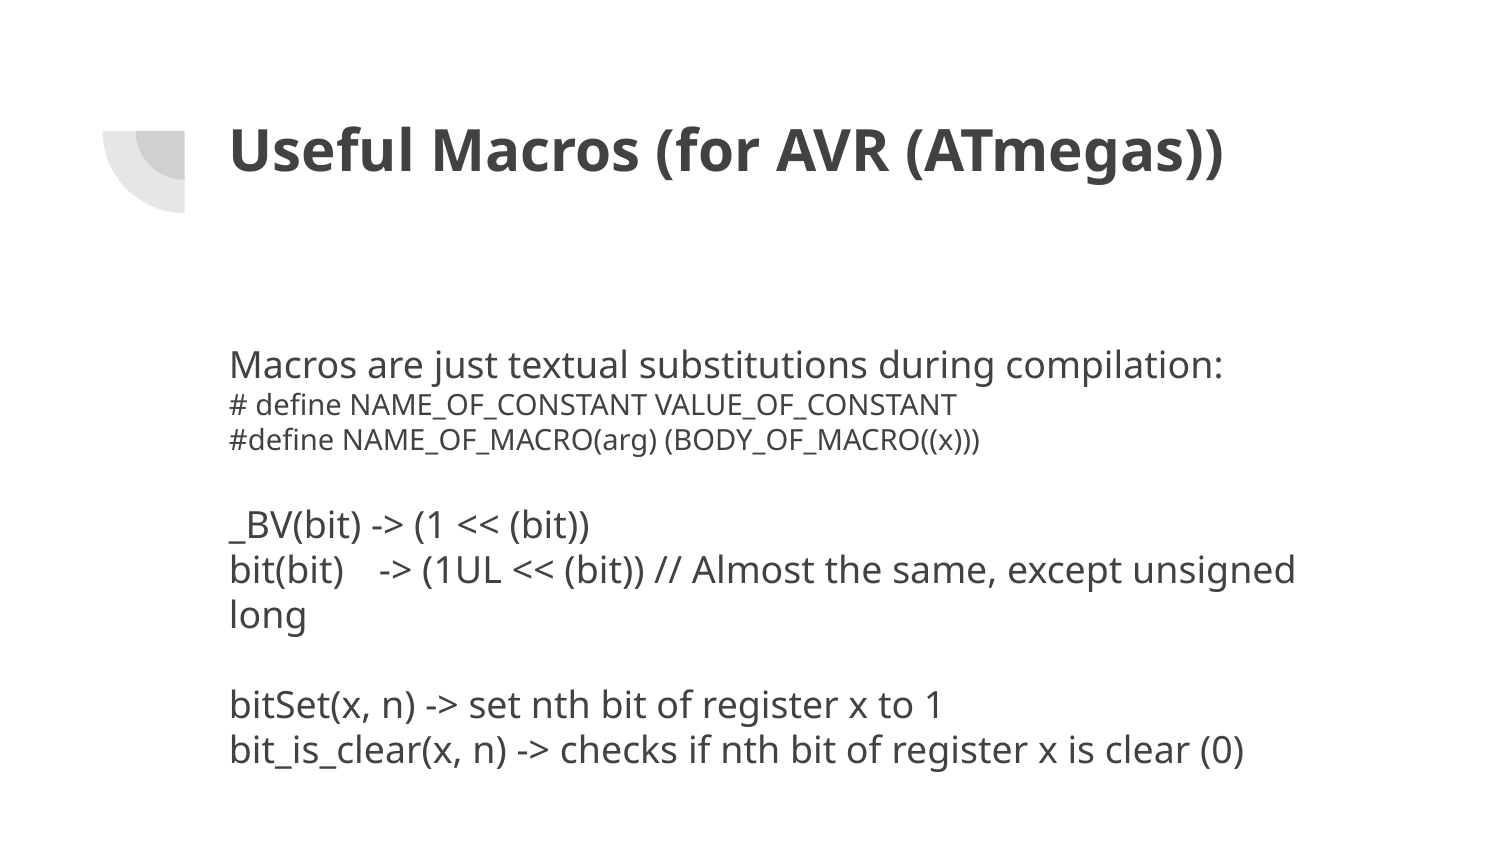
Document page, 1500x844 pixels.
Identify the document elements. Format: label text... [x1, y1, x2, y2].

list Macros are just textual substitutions during compilation: # define NAME_OF_CONSTANT VALUE_OF_CONSTANT #define NAME_OF_MACRO(arg) (BODY_OF_MACRO((x))) _BV(bit) -> (1 << (bit)) bit(bit) -> (1UL << (bit)) // Almost the same, except unsigned long bitSet(x, n) -> set nth bit of register x to 1 bit_is_clear(x, n) -> checks if nth bit of register x is clear (0) [213, 326, 1368, 744]
title Useful Macros (for AVR (ATmegas)) [213, 98, 1368, 263]
